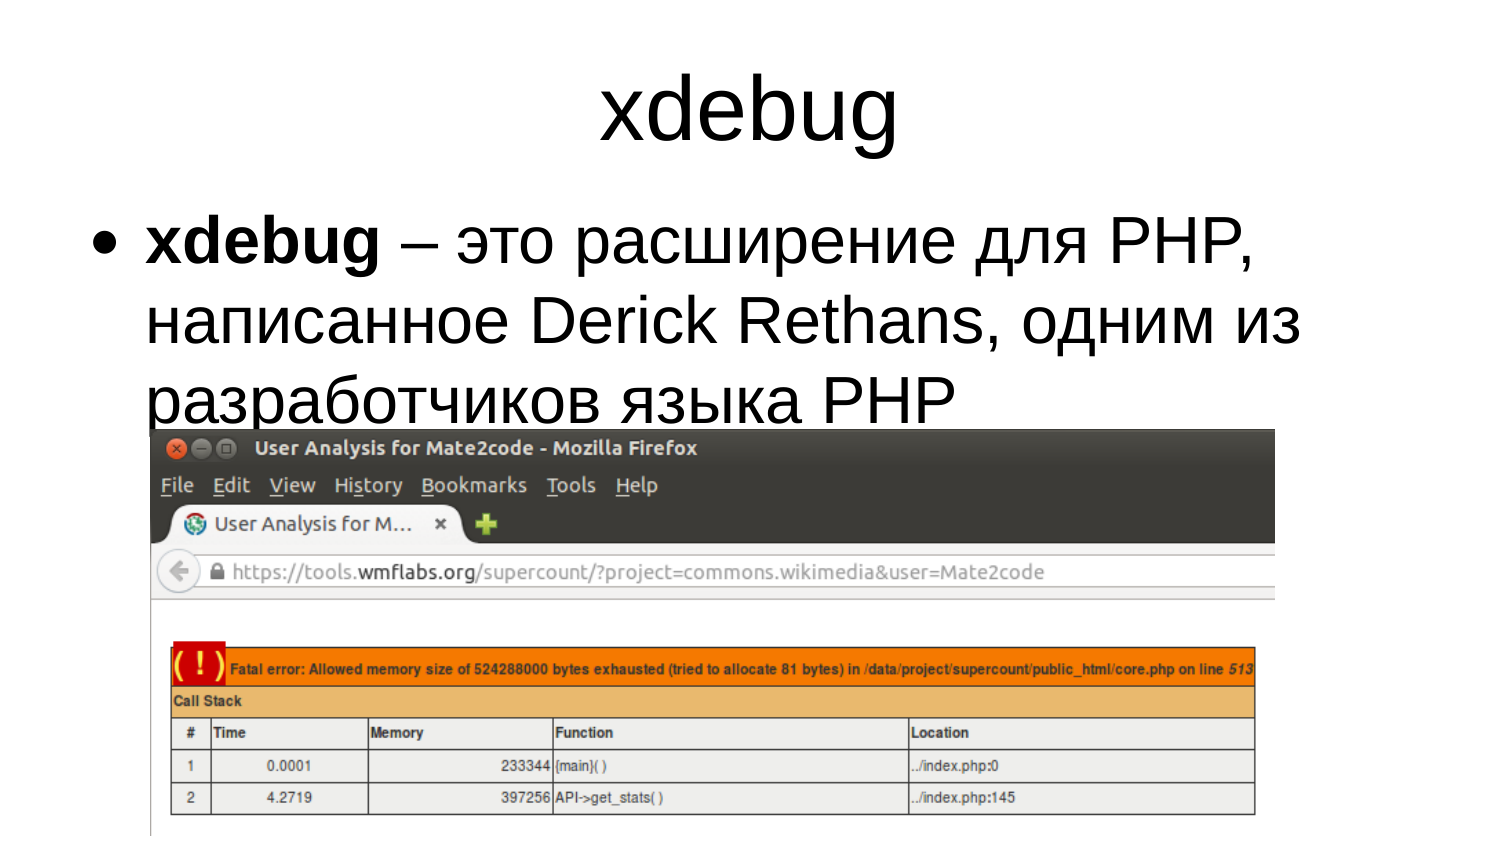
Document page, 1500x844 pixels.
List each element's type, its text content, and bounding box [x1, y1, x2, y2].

text_box xdebug – это расширение для PHP, написанное Derick Rethans, одним из разработчиков языка PHP [75, 197, 1425, 687]
picture [149, 428, 1276, 837]
text_box xdebug [75, 33, 1425, 175]
